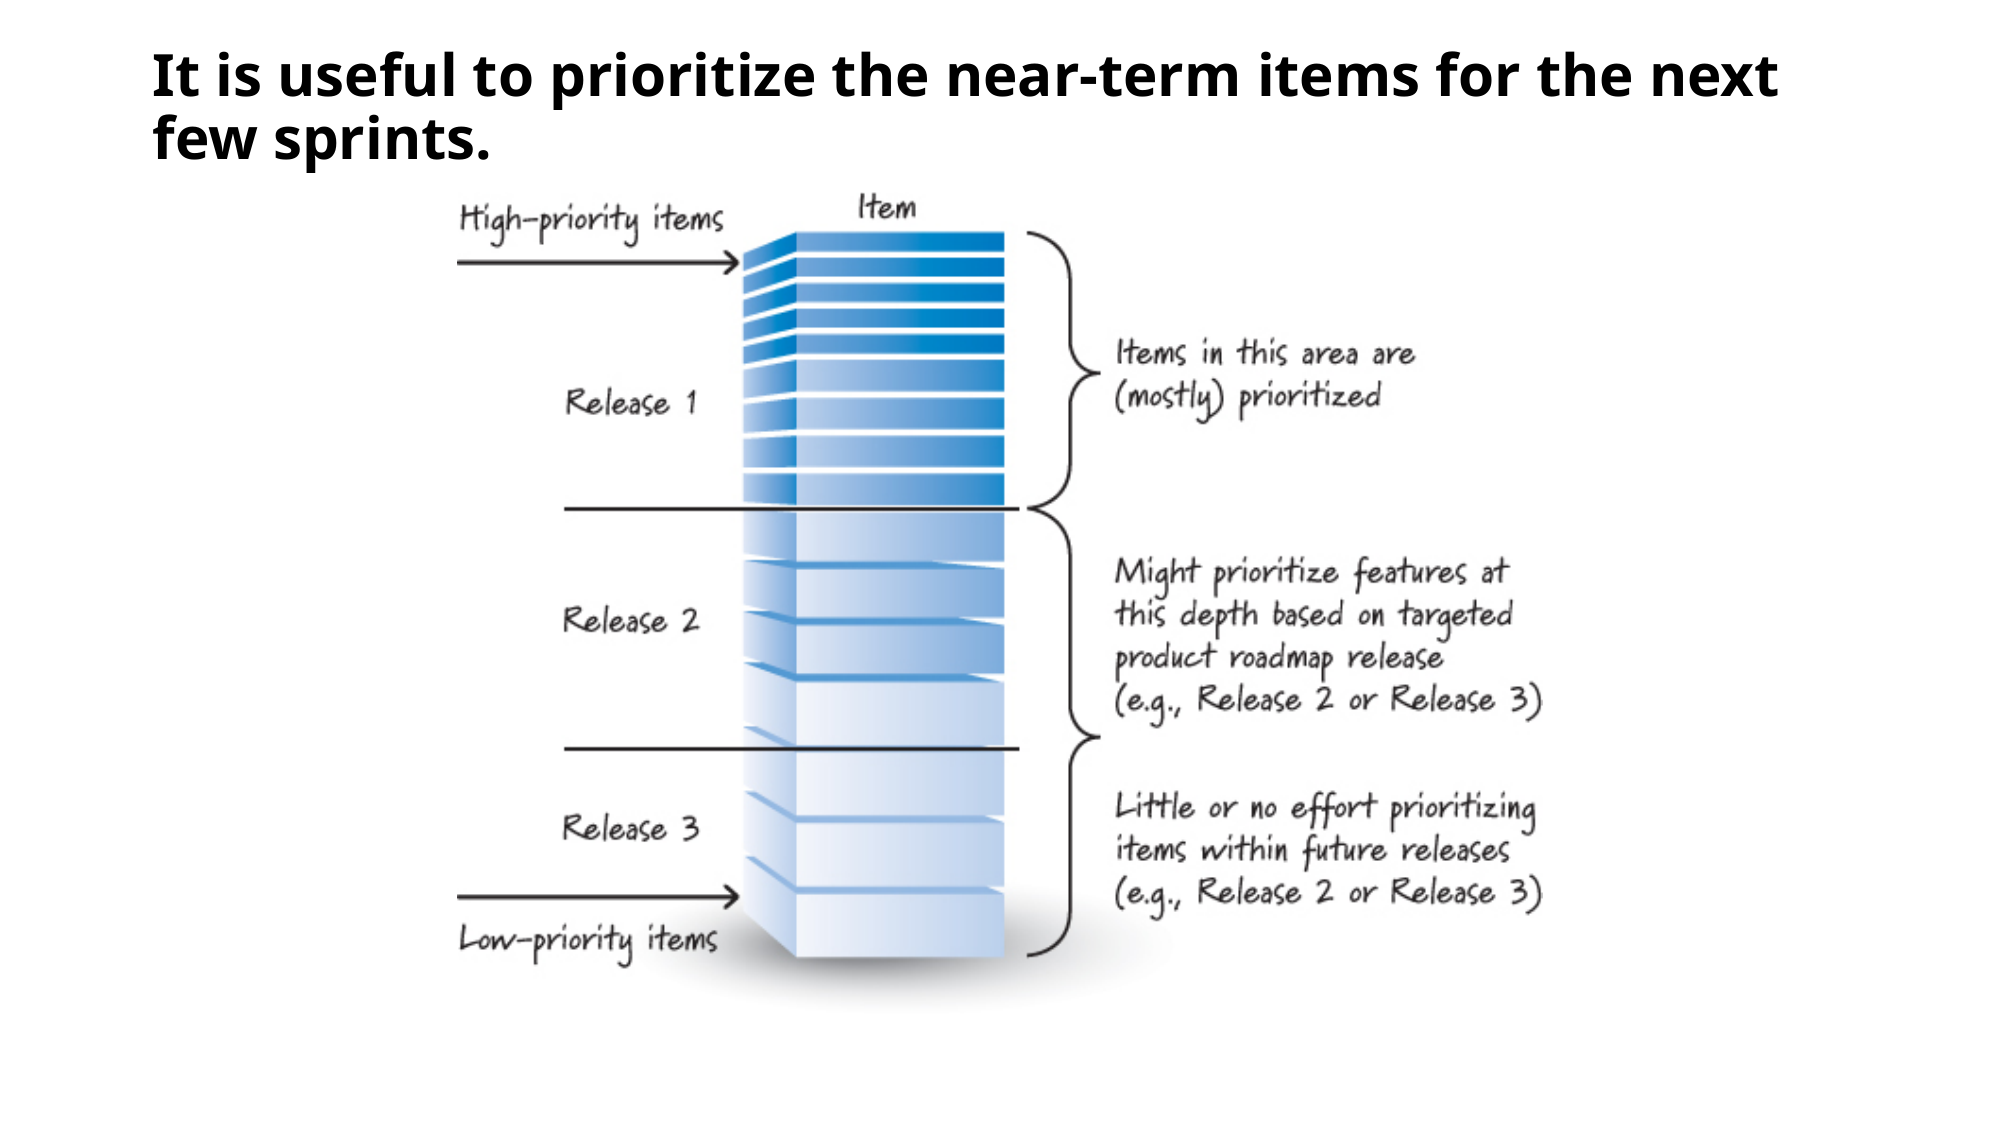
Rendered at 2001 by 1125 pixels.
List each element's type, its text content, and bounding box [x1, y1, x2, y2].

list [137, 192, 1863, 1014]
title It is useful to prioritize the near-term items for the next few sprints. [137, 42, 1863, 175]
